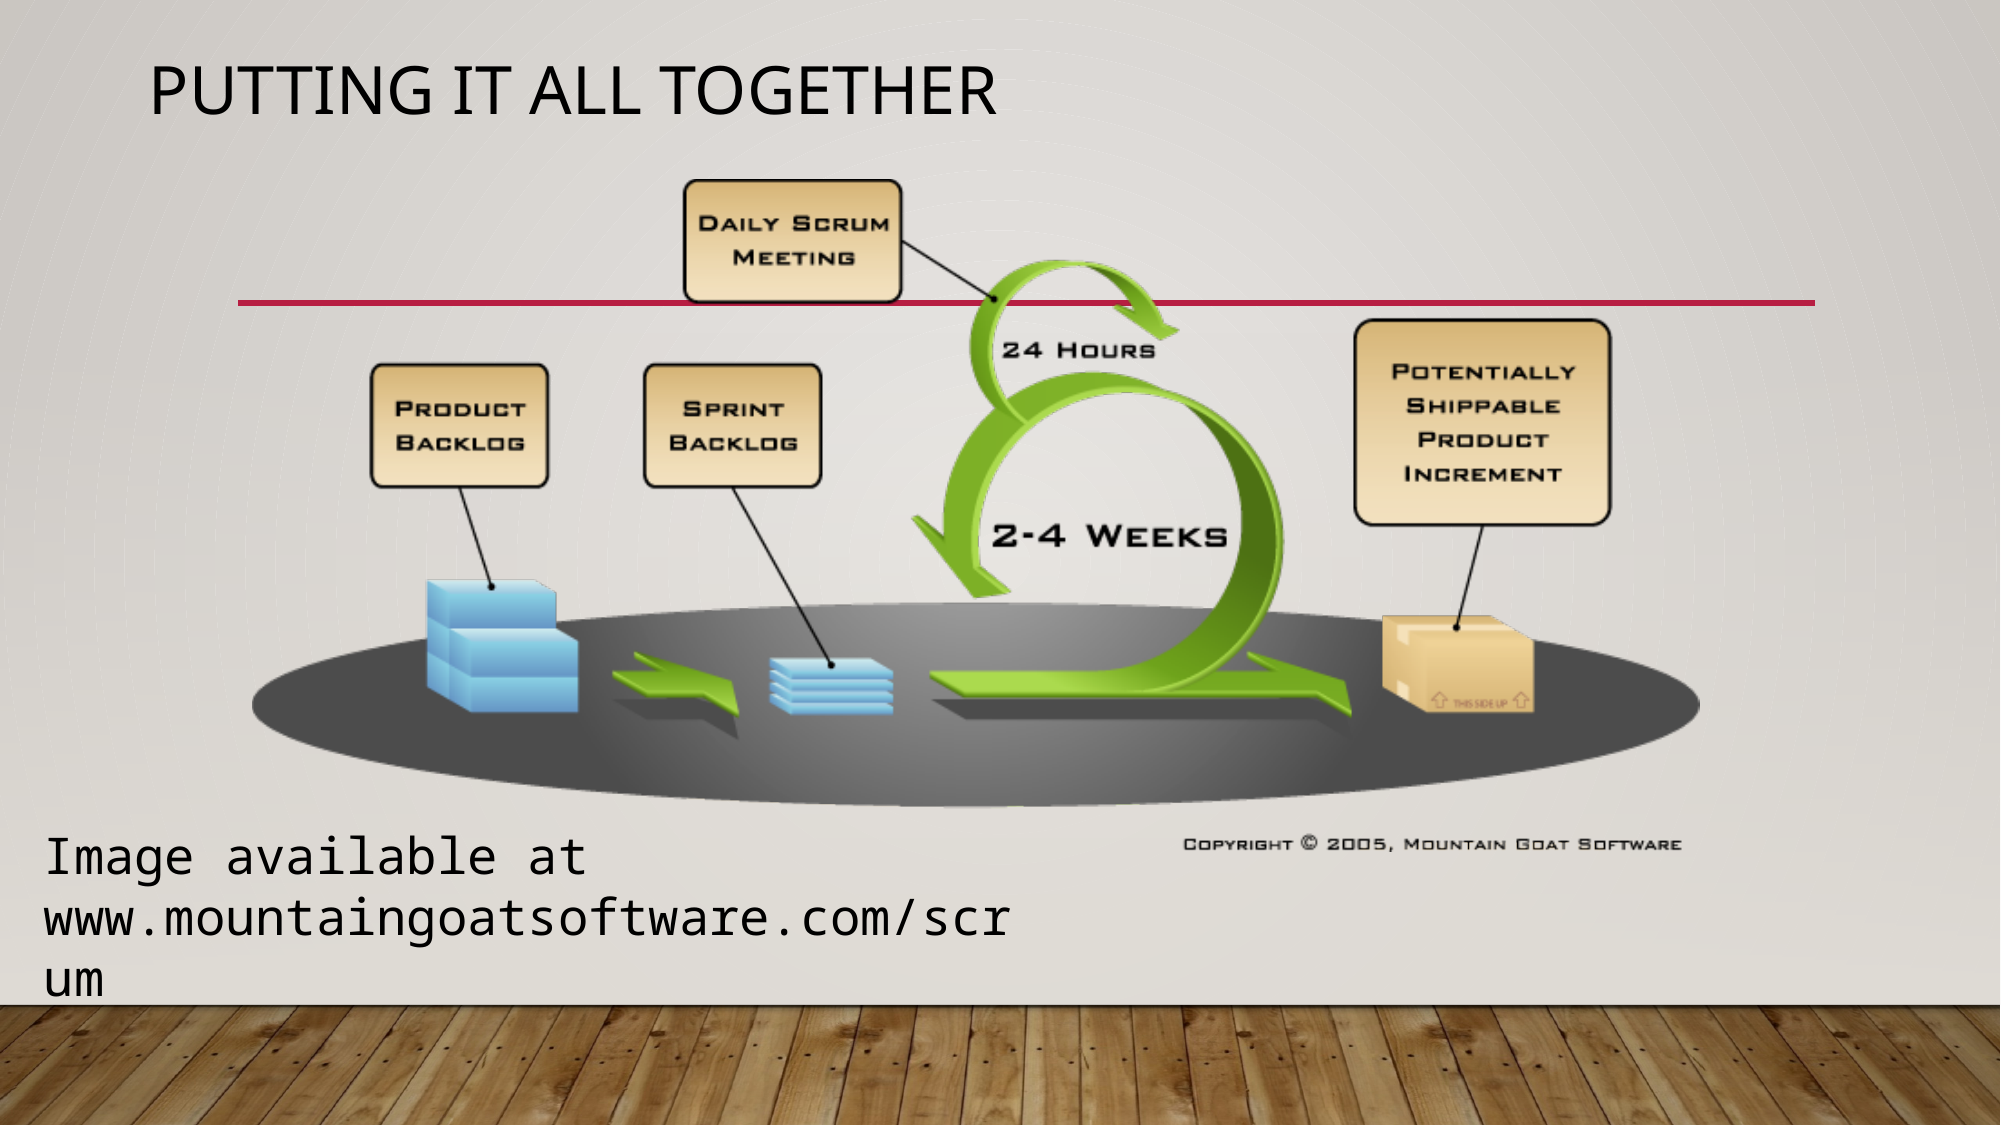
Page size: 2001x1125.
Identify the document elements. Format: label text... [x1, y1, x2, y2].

title Putting it all together [133, 49, 1710, 222]
picture [252, 178, 1701, 852]
text_box Image available at www.mountaingoatsoftware.com/scrum [43, 851, 1040, 979]
picture [0, 1005, 2000, 1125]
